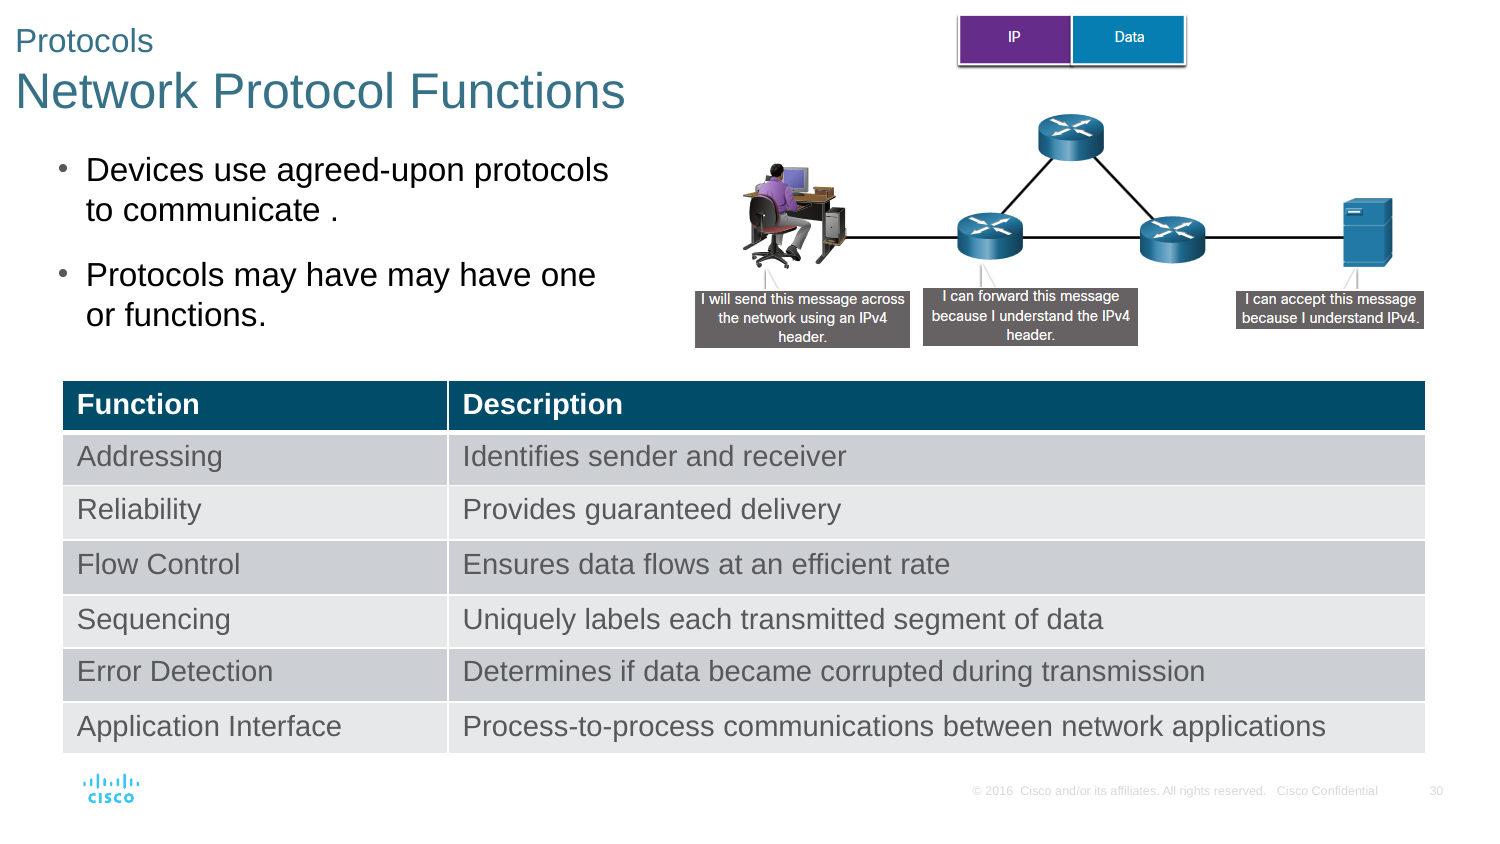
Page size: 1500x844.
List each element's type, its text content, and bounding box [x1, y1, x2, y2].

picture [690, 0, 1428, 358]
table_cell Application Interface [63, 703, 447, 753]
table_cell Provides guaranteed delivery [449, 486, 1425, 539]
table_cell Determines if data became corrupted during transmission [449, 649, 1425, 701]
table_header Function [63, 381, 447, 430]
table_cell Error Detection [63, 649, 447, 701]
table_cell Flow Control [63, 541, 447, 594]
table_header Description [449, 381, 1425, 430]
table_cell Identifies sender and receiver [449, 435, 1425, 485]
list Devices use agreed-upon protocols to communicate . Protocols may have may have one or functions. [42, 140, 653, 358]
table_cell Sequencing [63, 596, 447, 647]
table_cell Addressing [63, 435, 447, 485]
table_cell Ensures data flows at an efficient rate [449, 541, 1425, 594]
table_cell Reliability [63, 486, 447, 539]
table_cell Uniquely labels each transmitted segment of data [449, 596, 1425, 647]
table_cell Process-to-process communications between network applications [449, 703, 1425, 753]
title Protocols Network Protocol Functions [0, 6, 662, 131]
